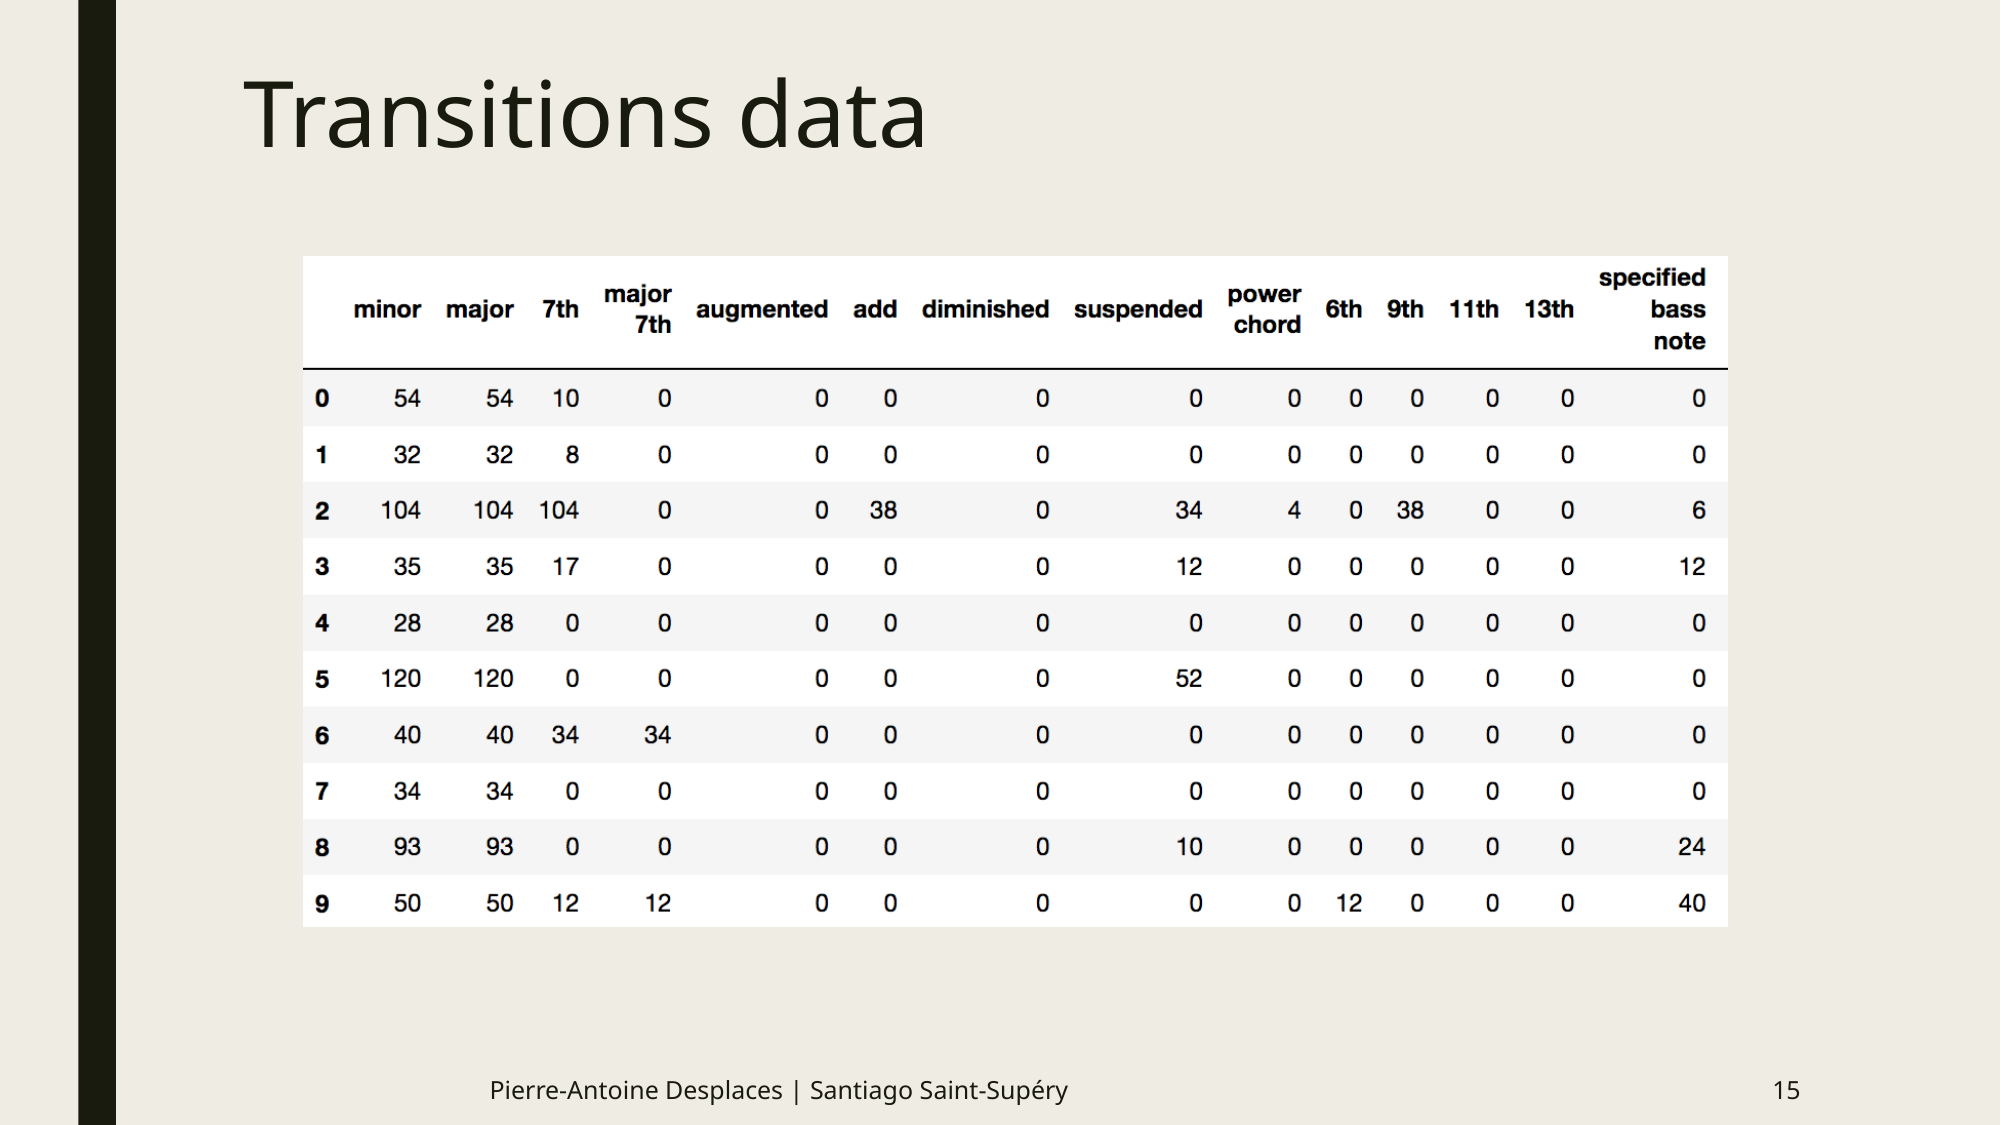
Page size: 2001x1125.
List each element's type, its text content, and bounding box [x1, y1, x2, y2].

footer Pierre-Antoine Desplaces | Santiago Saint-Supéry [474, 1058, 1505, 1125]
picture [303, 256, 1728, 927]
title Transitions data [228, 61, 1804, 306]
slide_number 15 [1553, 1058, 1816, 1125]
